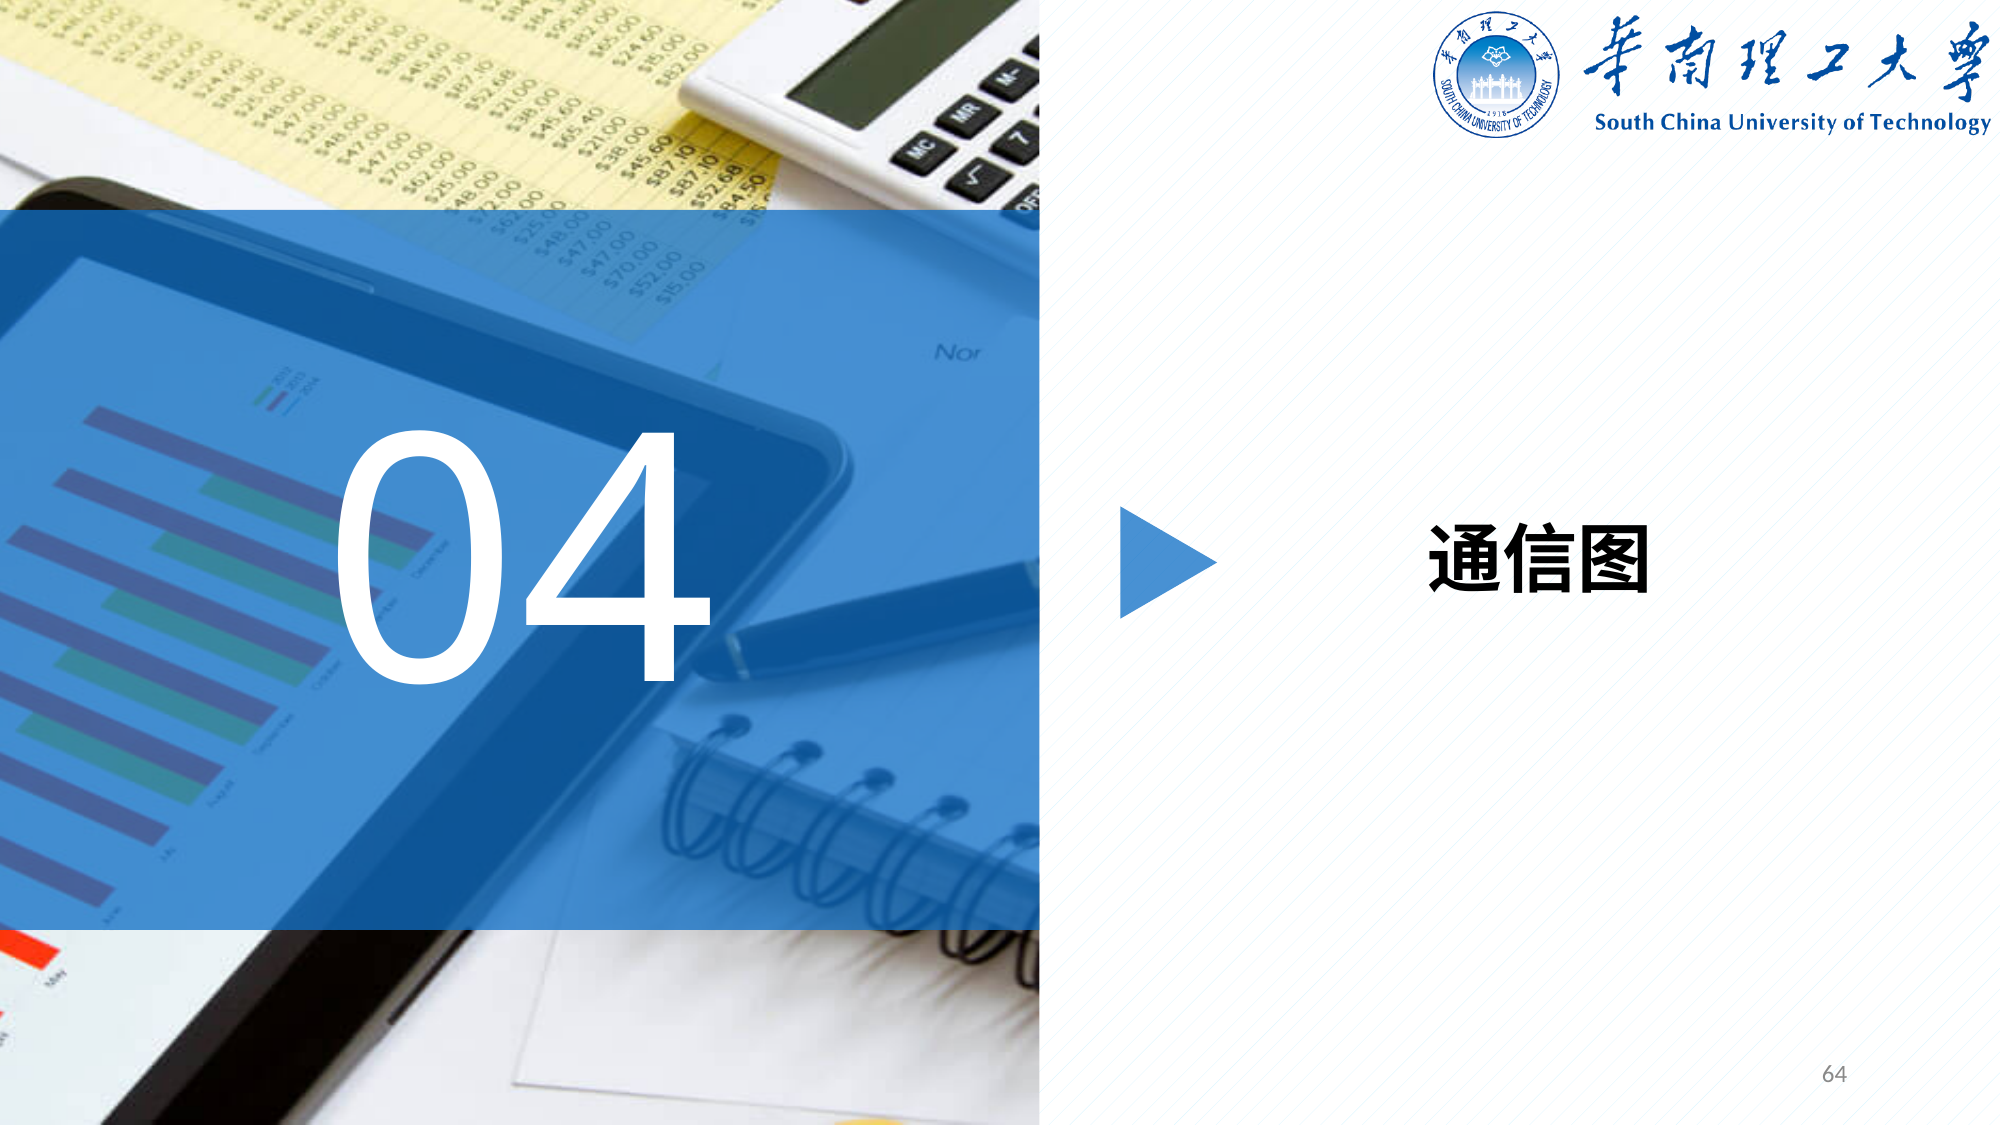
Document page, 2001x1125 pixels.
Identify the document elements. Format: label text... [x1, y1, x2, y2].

text_box [0, 0, 1040, 209]
picture [1433, 11, 1991, 138]
slide_number 64 [1412, 1042, 1863, 1103]
text_box 通信图 [1127, 448, 1953, 677]
text_box 04 [0, 209, 1040, 930]
text_box [1119, 504, 1220, 621]
text_box [0, 930, 1040, 1125]
